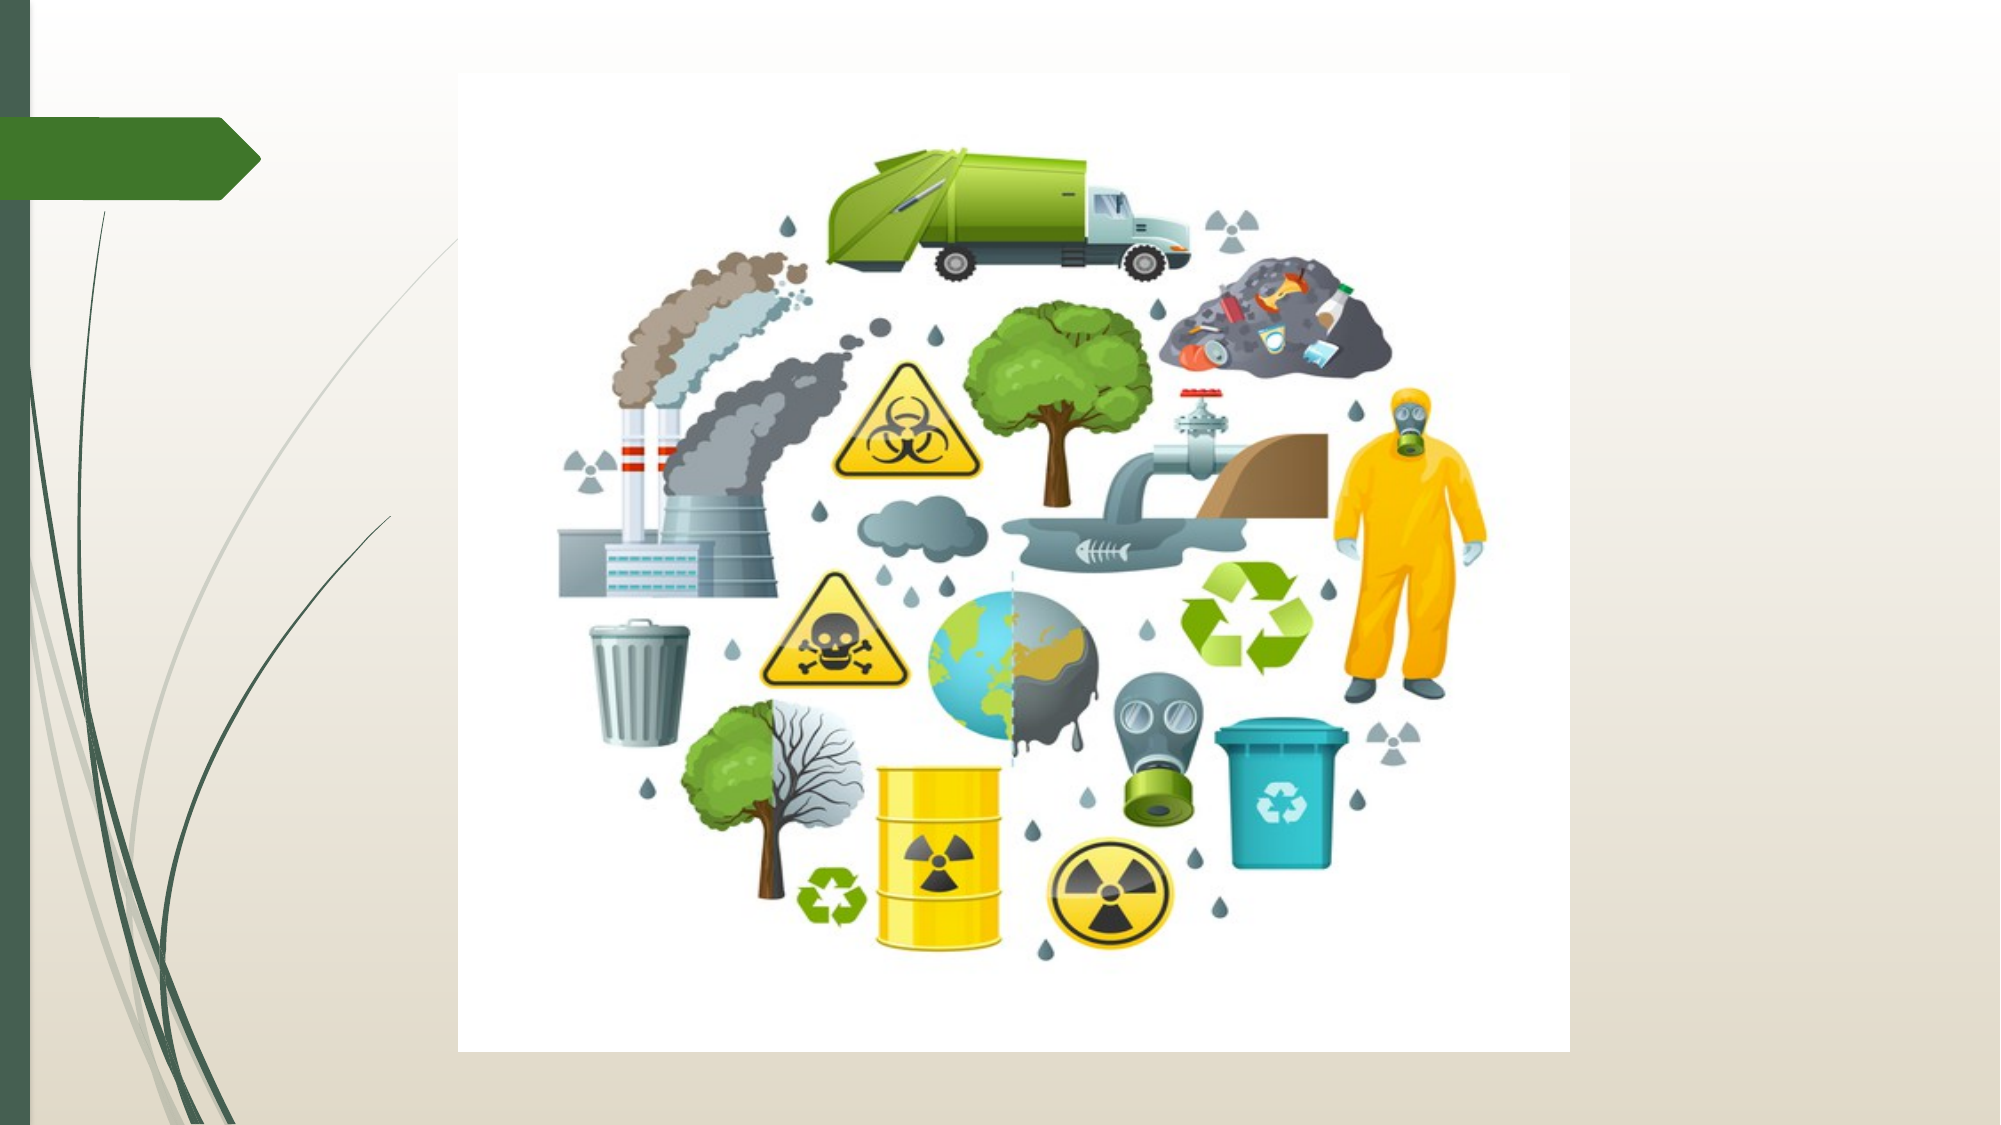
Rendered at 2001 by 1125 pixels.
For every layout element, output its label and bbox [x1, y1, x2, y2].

picture [458, 73, 1570, 1052]
